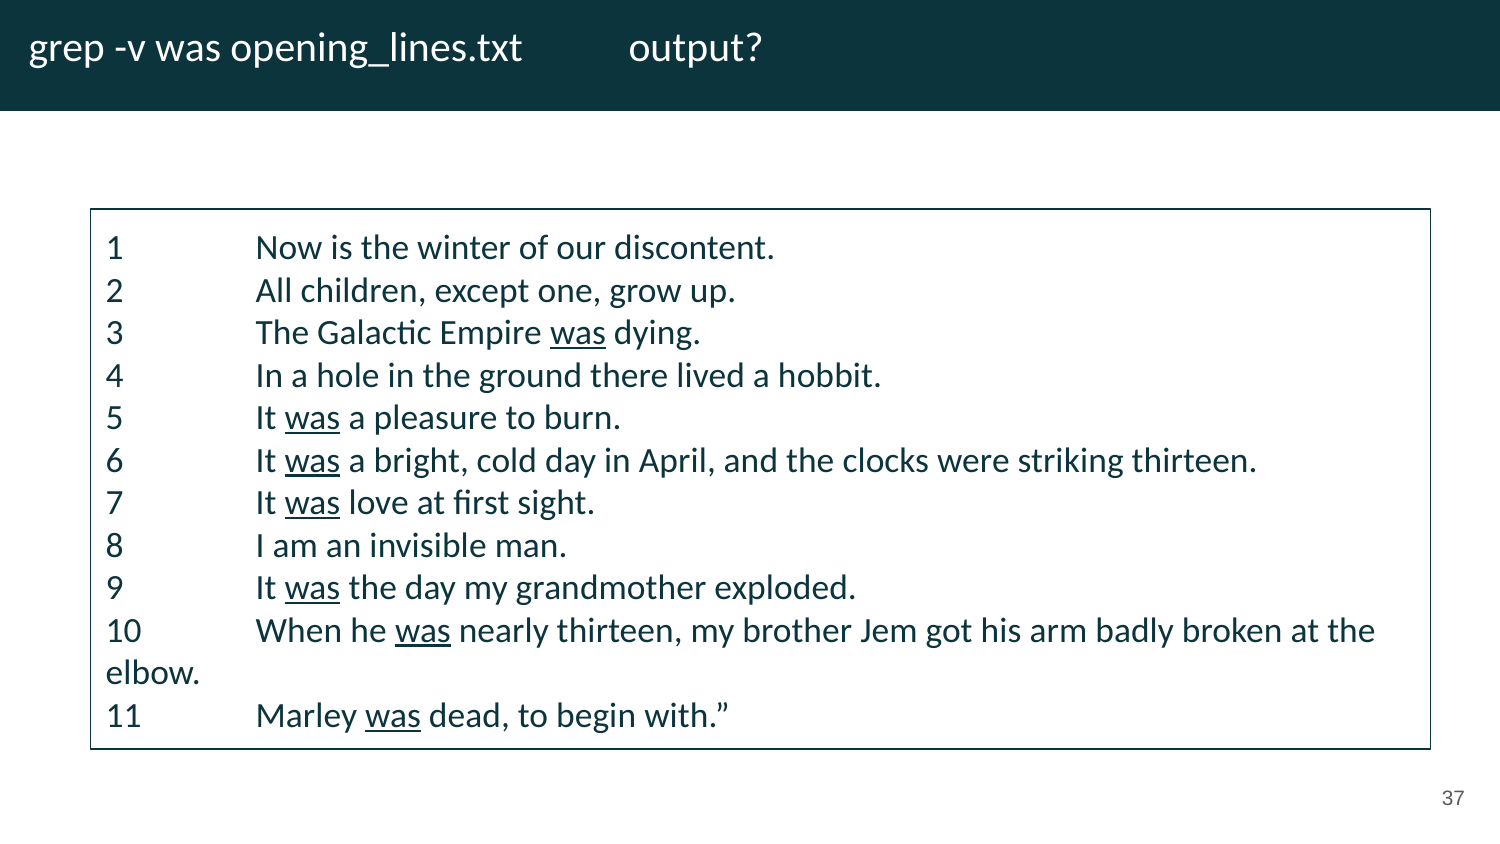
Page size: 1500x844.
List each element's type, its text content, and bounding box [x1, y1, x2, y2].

text_box 1 Now is the winter of our discontent. 2 All children, except one, grow up. 3 The Galactic Empire was dying. 4 In a hole in the ground there lived a hobbit. 5 It was a pleasure to burn. 6 It was a bright, cold day in April, and the clocks were striking thirteen. 7 It was love at first sight. 8 I am an invisible man. 9 It was the day my grandmother exploded. 10 When he was nearly thirteen, my brother Jem got his arm badly broken at the elbow. 11 Marley was dead, to begin with.” [90, 209, 1431, 750]
title grep -v was opening_lines.txt output? [13, 0, 1412, 92]
slide_number ‹#› [1389, 764, 1480, 830]
